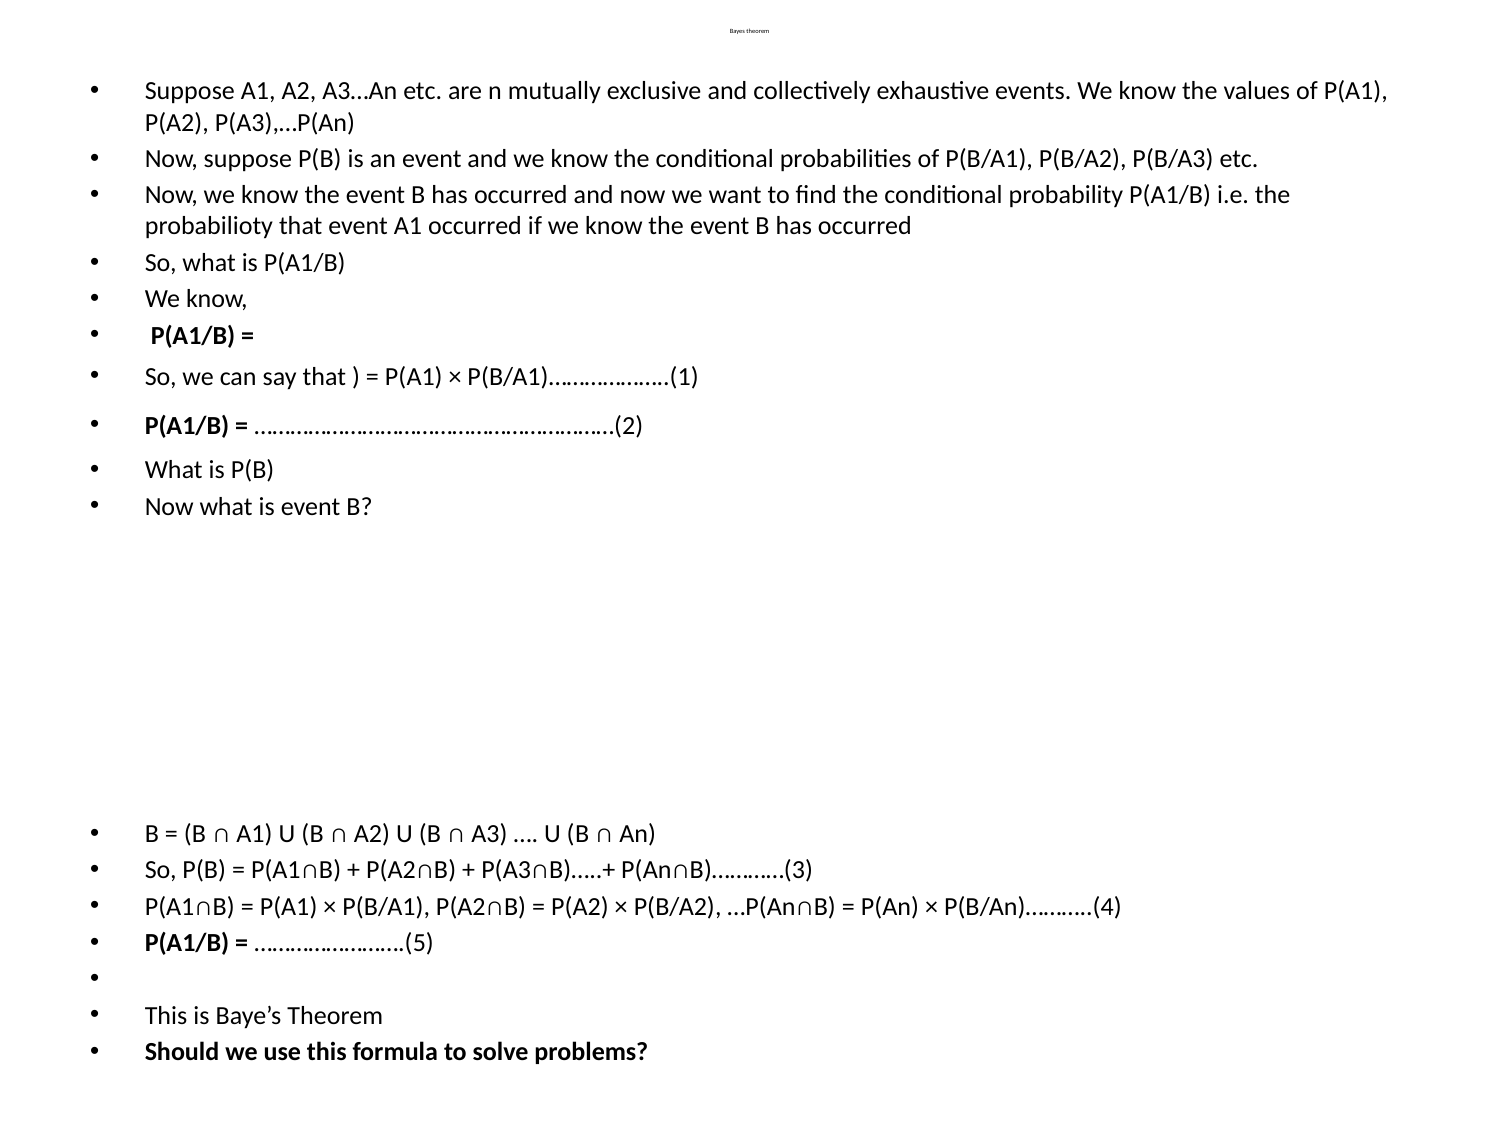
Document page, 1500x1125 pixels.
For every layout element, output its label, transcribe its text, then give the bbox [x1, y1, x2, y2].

title Bayes theorem [75, 19, 1425, 43]
